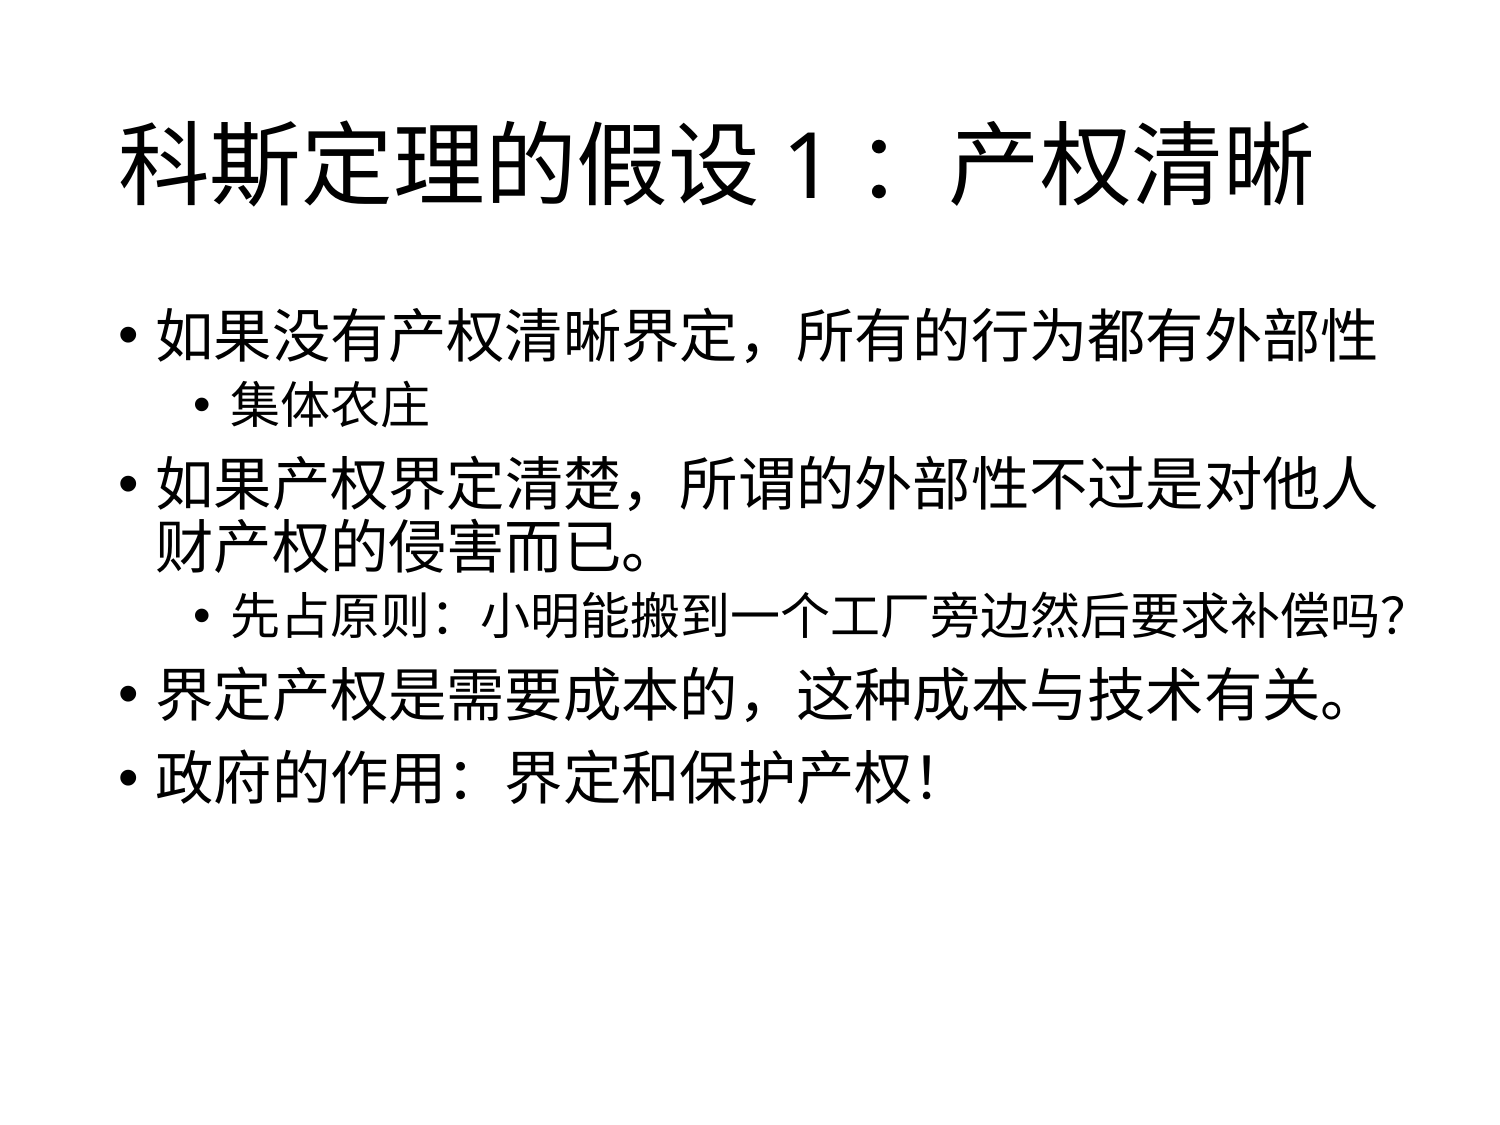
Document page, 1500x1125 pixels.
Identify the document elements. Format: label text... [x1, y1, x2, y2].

title 科斯定理的假设1：产权清晰 [103, 59, 1397, 278]
list 如果没有产权清晰界定，所有的行为都有外部性 集体农庄 如果产权界定清楚，所谓的外部性不过是对他人财产权的侵害而已。 先占原则：小明能搬到一个工厂旁边然后要求补偿吗？ 界定产权是需要成本的，这种成本与技术有关。 政府的作用：界定和保护产权！ [103, 299, 1397, 1014]
